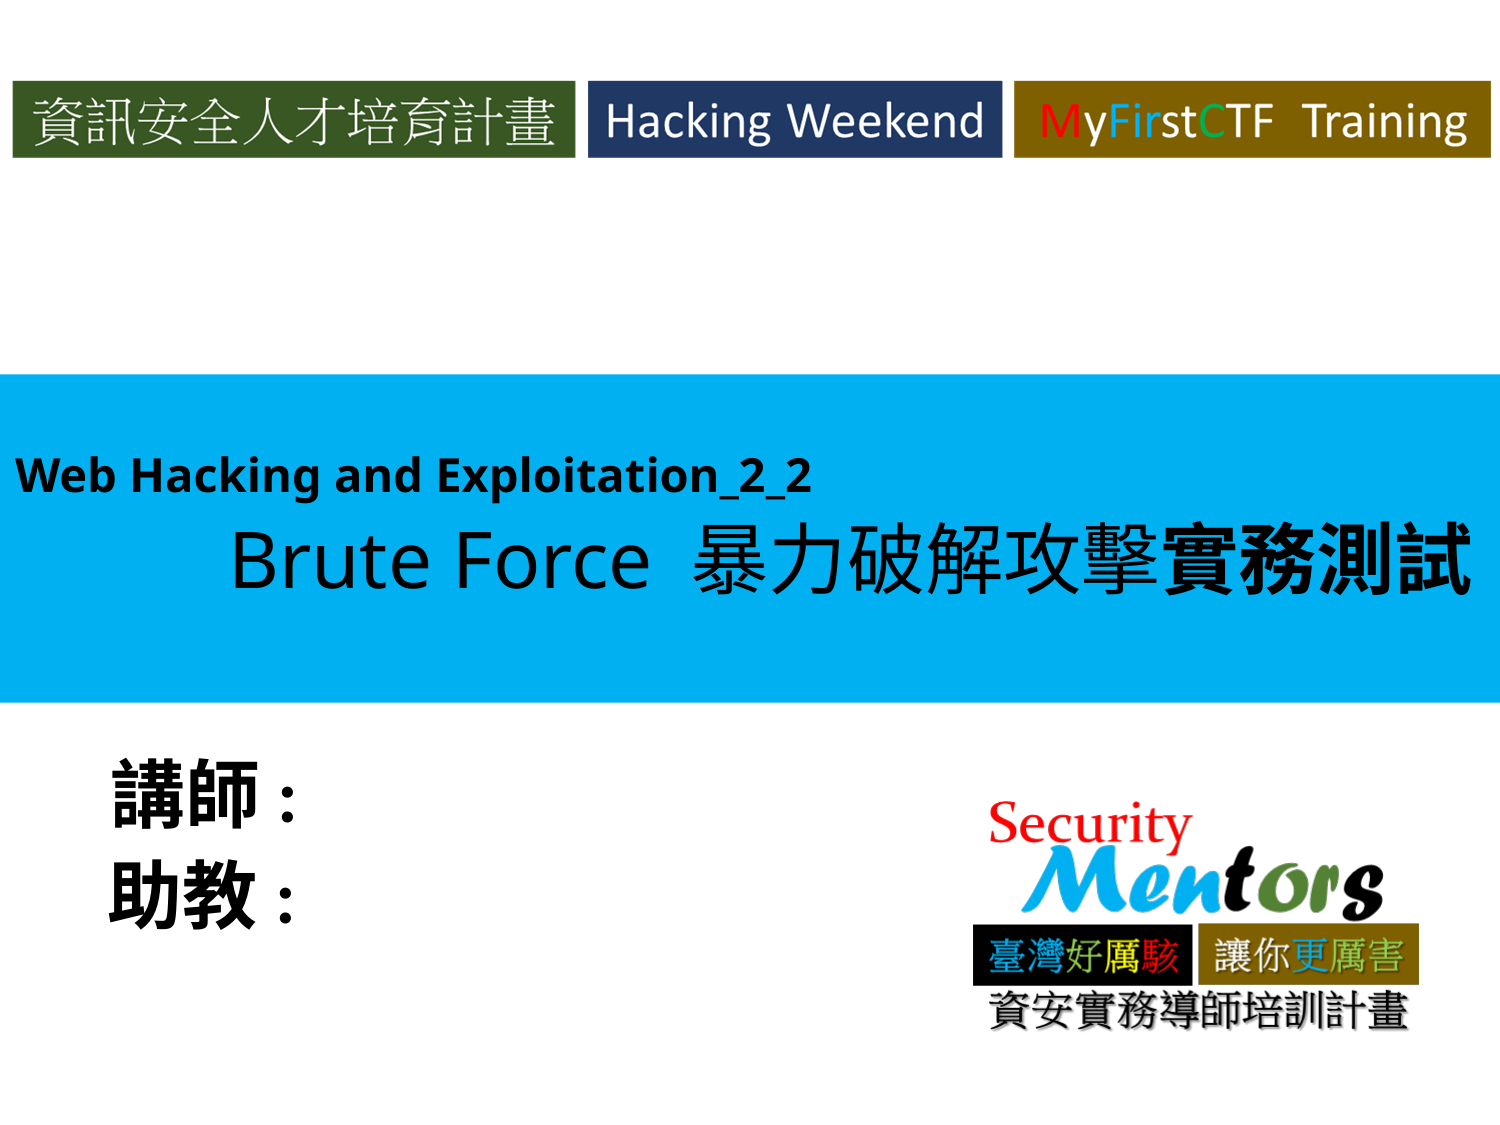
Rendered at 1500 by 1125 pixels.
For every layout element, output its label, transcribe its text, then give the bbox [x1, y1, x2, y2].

picture [0, 70, 1500, 184]
picture [952, 769, 1445, 1063]
text_box 助教: [92, 841, 311, 946]
title Web Hacking and Exploitation_2_2 Brute Force 暴力破解攻擊實務測試 [0, 374, 1500, 703]
text_box 講師: [95, 740, 314, 845]
